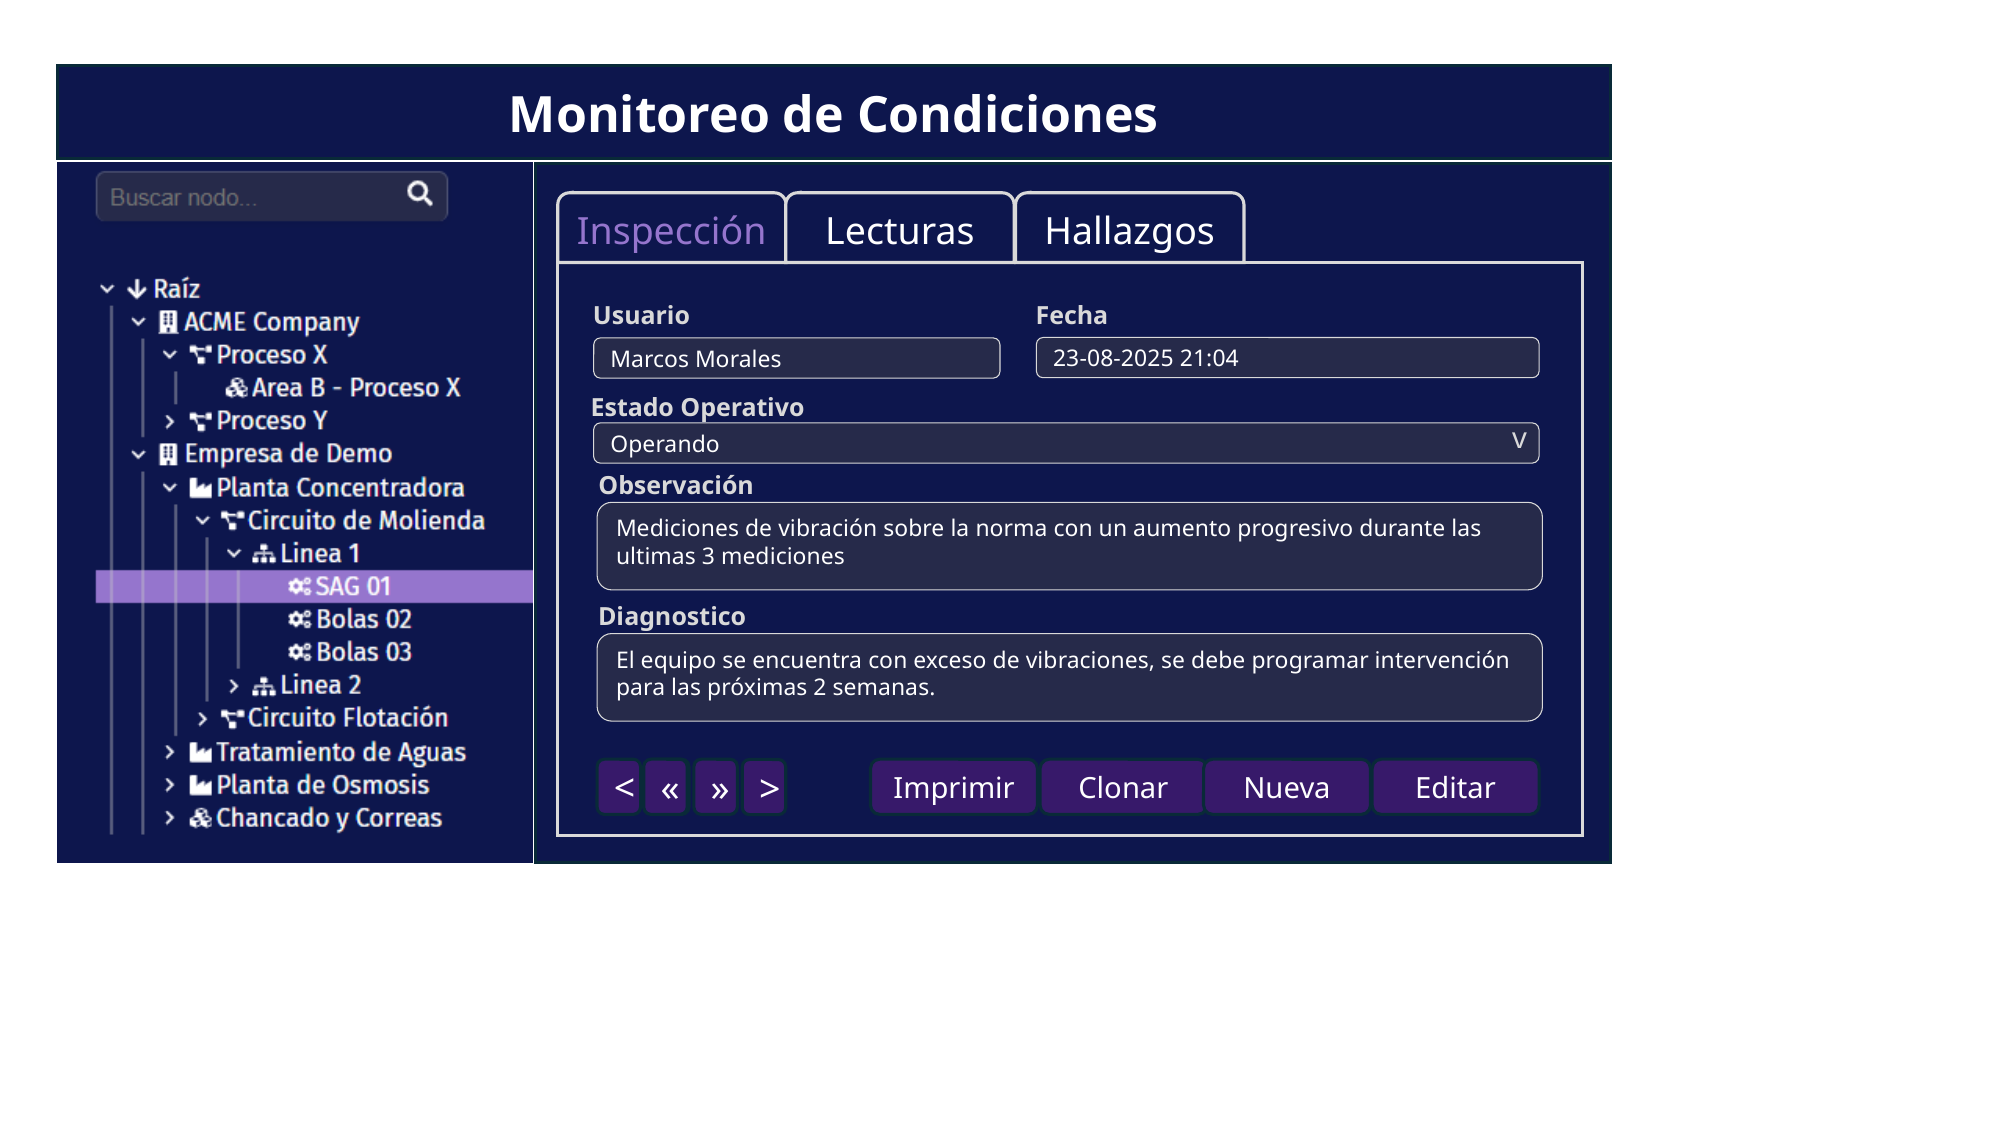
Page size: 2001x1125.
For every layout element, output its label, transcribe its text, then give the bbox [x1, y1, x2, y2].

text_box Usuario [578, 292, 706, 337]
text_box Diagnostico [583, 593, 762, 638]
text_box » [692, 757, 739, 816]
text_box Clonar [1039, 757, 1205, 816]
text_box Marcos Morales [592, 336, 1002, 380]
picture [56, 161, 533, 864]
text_box [534, 162, 1612, 864]
text_box Imprimir [868, 757, 1040, 816]
text_box Fecha [1020, 292, 1124, 337]
text_box 23-08-2025 21:04 [1034, 335, 1541, 380]
text_box Nueva [1201, 757, 1373, 816]
text_box Monitoreo de Condiciones [56, 64, 1612, 160]
text_box Observación [583, 462, 770, 507]
text_box > [740, 757, 788, 817]
text_box Inspección [556, 190, 786, 265]
text_box Estado Operativo [575, 383, 820, 429]
text_box Hallazgos [1014, 190, 1246, 265]
text_box El equipo se encuentra con exceso de vibraciones, se debe programar intervención para las próximas 2 semanas. [595, 631, 1545, 723]
text_box < [595, 757, 642, 816]
text_box v [1497, 411, 1530, 462]
text_box Lecturas [784, 190, 1015, 265]
text_box Operando [592, 421, 1541, 465]
text_box Mediciones de vibración sobre la norma con un aumento progresivo durante las ultimas 3 mediciones [595, 500, 1545, 592]
text_box « [642, 757, 689, 816]
text_box Editar [1371, 757, 1541, 816]
text_box [556, 261, 1584, 837]
